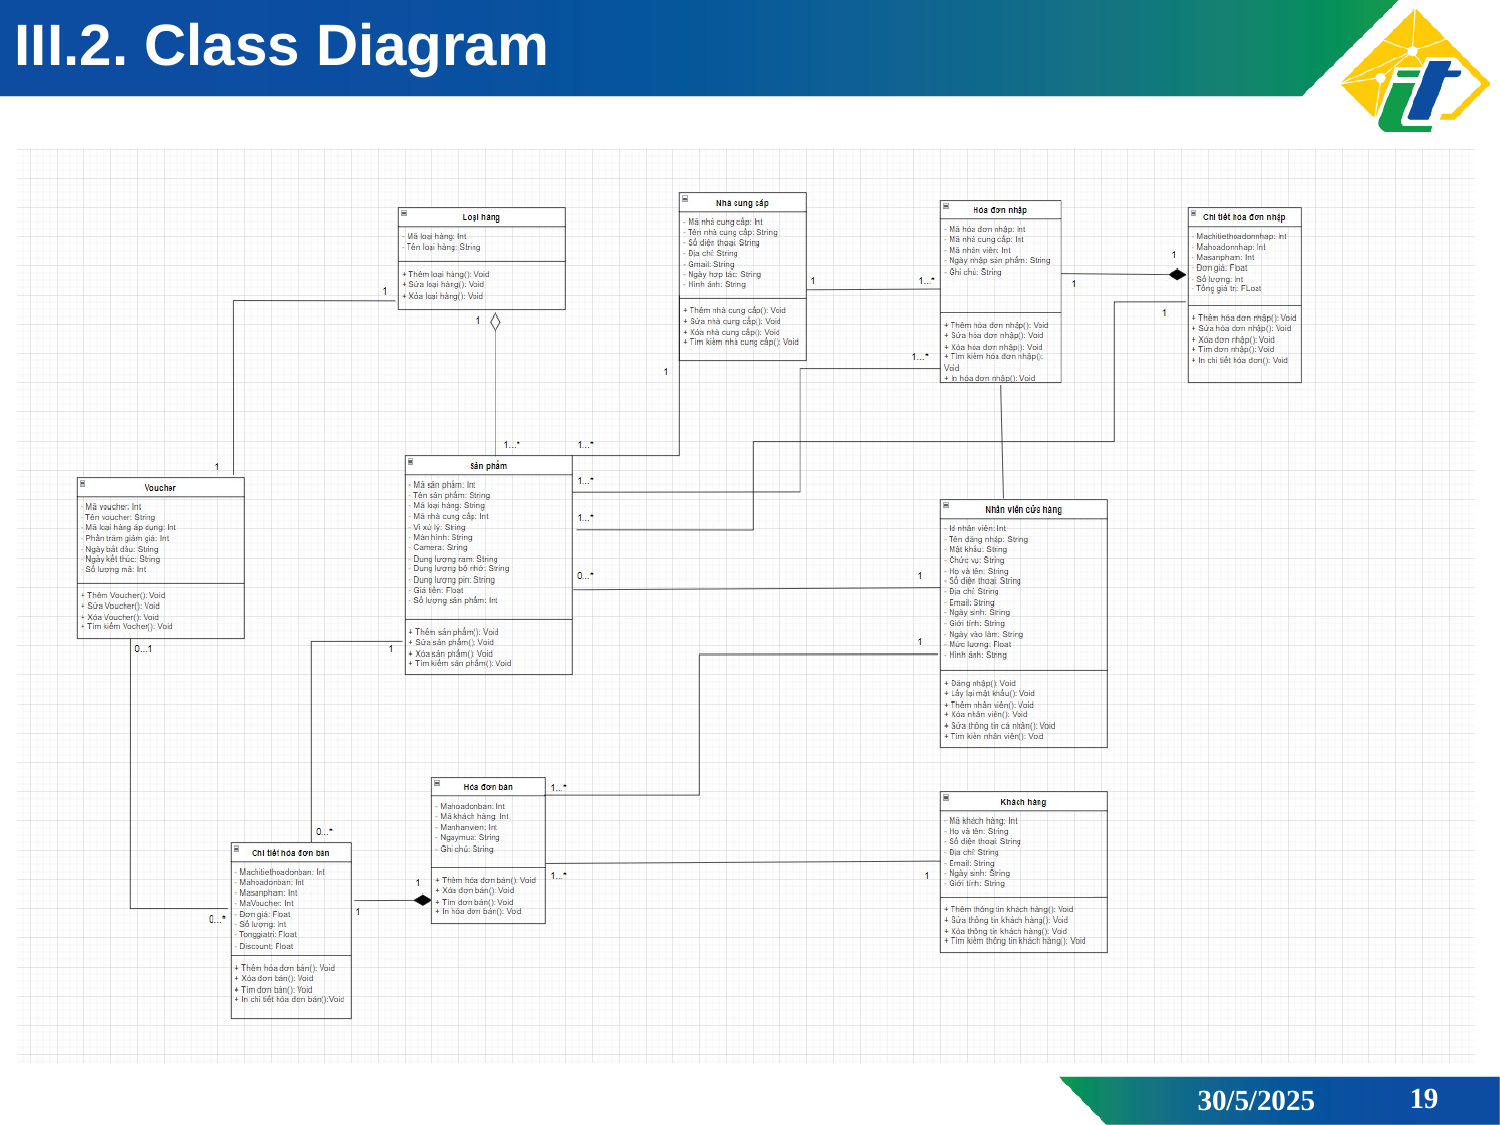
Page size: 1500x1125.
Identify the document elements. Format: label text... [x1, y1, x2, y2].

slide_number 19 [1403, 1080, 1441, 1117]
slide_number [1195, 1081, 1332, 1125]
title III.2. Class Diagram [12, 4, 655, 153]
picture [0, 0, 1500, 1125]
